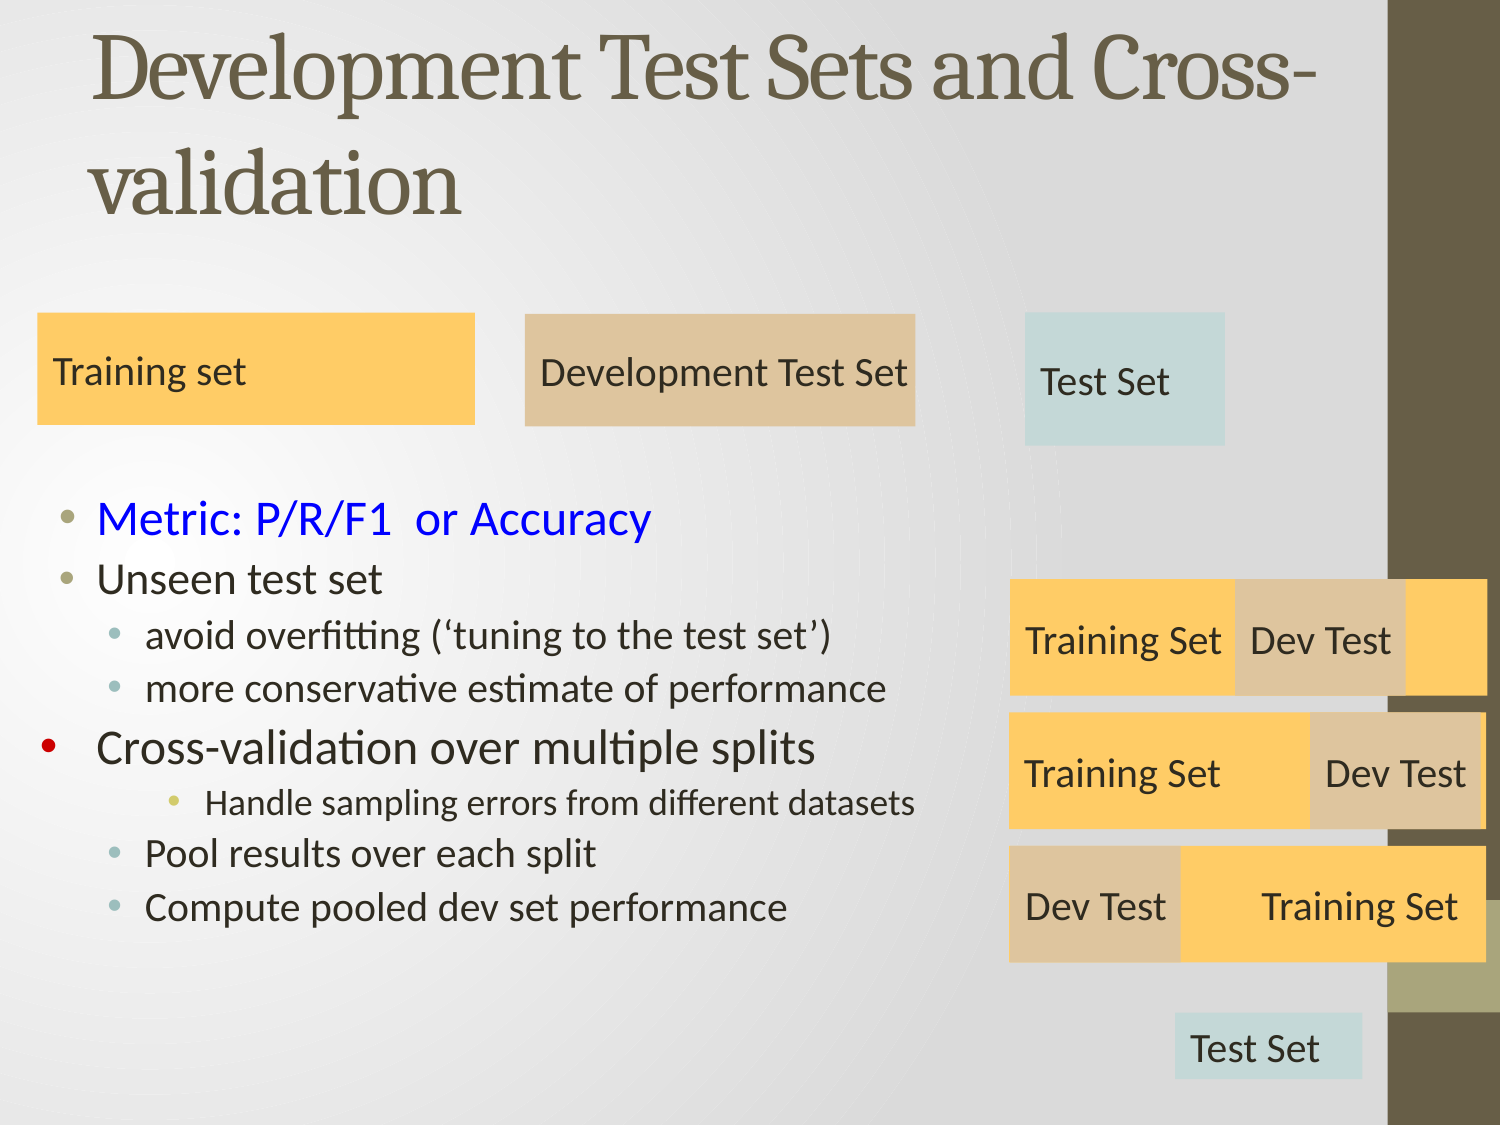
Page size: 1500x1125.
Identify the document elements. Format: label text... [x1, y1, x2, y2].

text_box Test Set [1175, 1012, 1363, 1080]
title Development Test Sets and Cross-validation [75, 37, 1350, 200]
text_box Training set [37, 312, 475, 425]
text_box Test Set [1025, 312, 1225, 446]
list Metric: P/R/F1 or Accuracy Unseen test set avoid overfitting (‘tuning to the test set’) more conservative estimate of performance Cross-validation over multiple splits Handle sampling errors from different datasets Pool results over each split Compute pooled dev set performance [24, 356, 1213, 1125]
text_box Development Test Set [524, 313, 916, 427]
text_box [1008, 578, 1488, 963]
